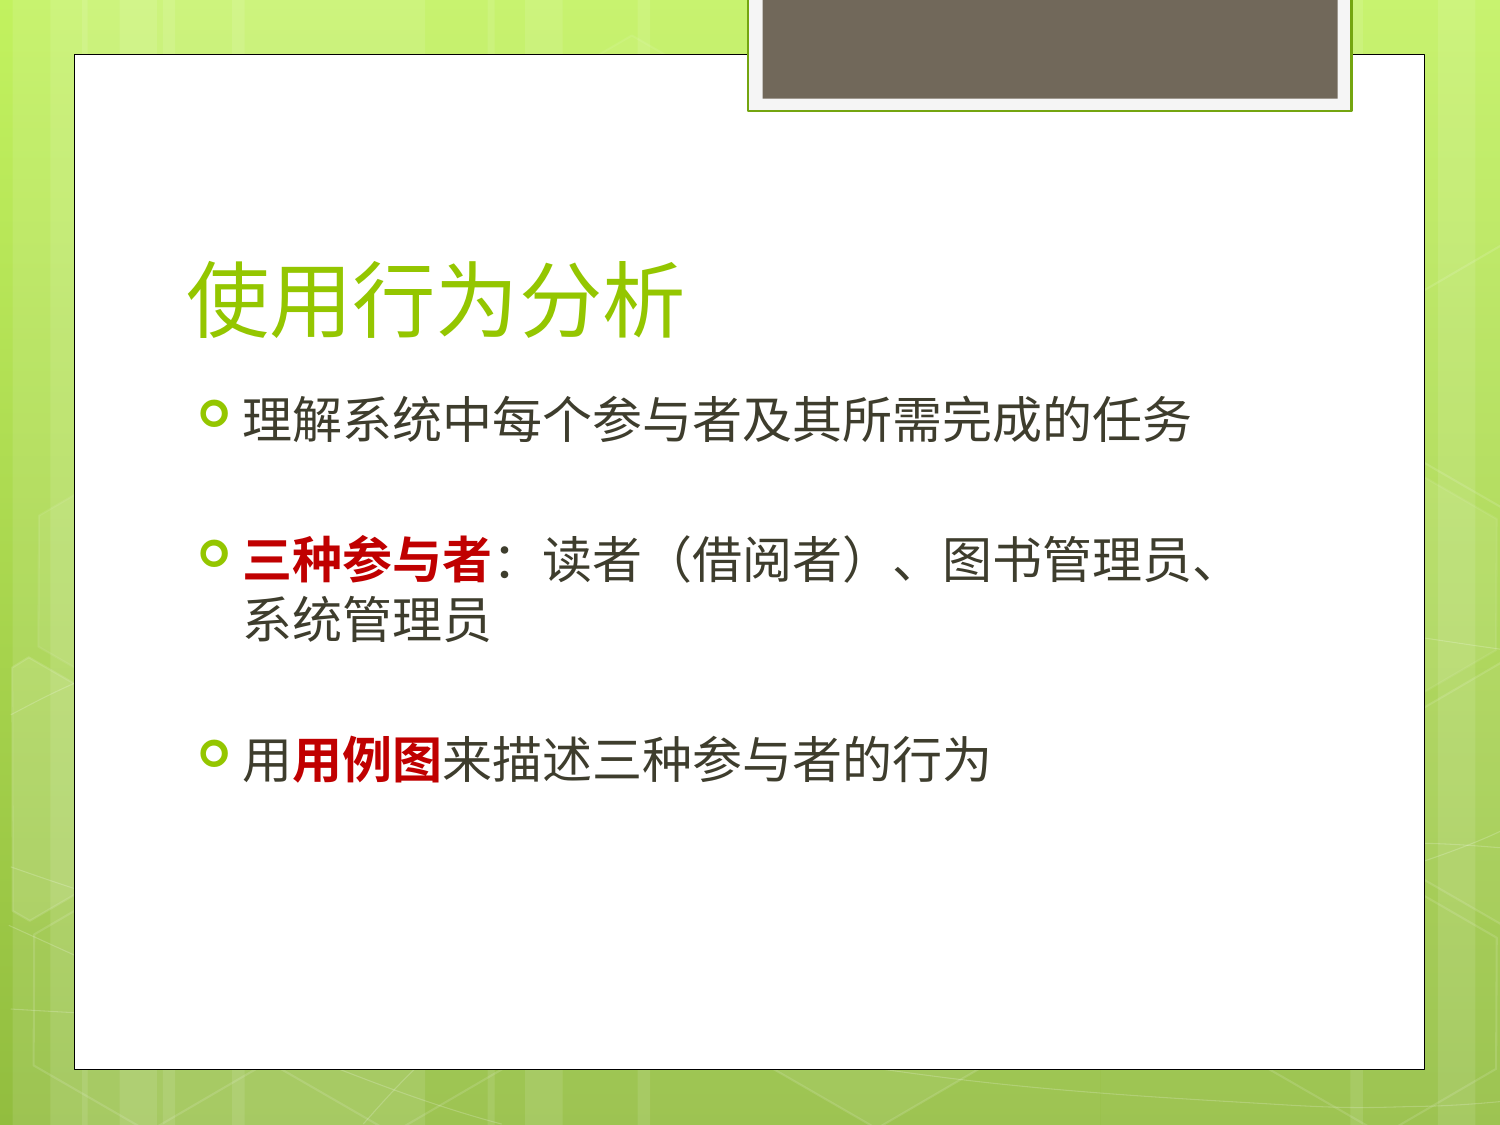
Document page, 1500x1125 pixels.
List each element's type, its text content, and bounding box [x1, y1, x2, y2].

list 理解系统中每个参与者及其所需完成的任务 三种参与者：读者（借阅者）、图书管理员、系统管理员 用用例图来描述三种参与者的行为 [171, 381, 1283, 957]
title 使用行为分析 [171, 168, 1324, 357]
